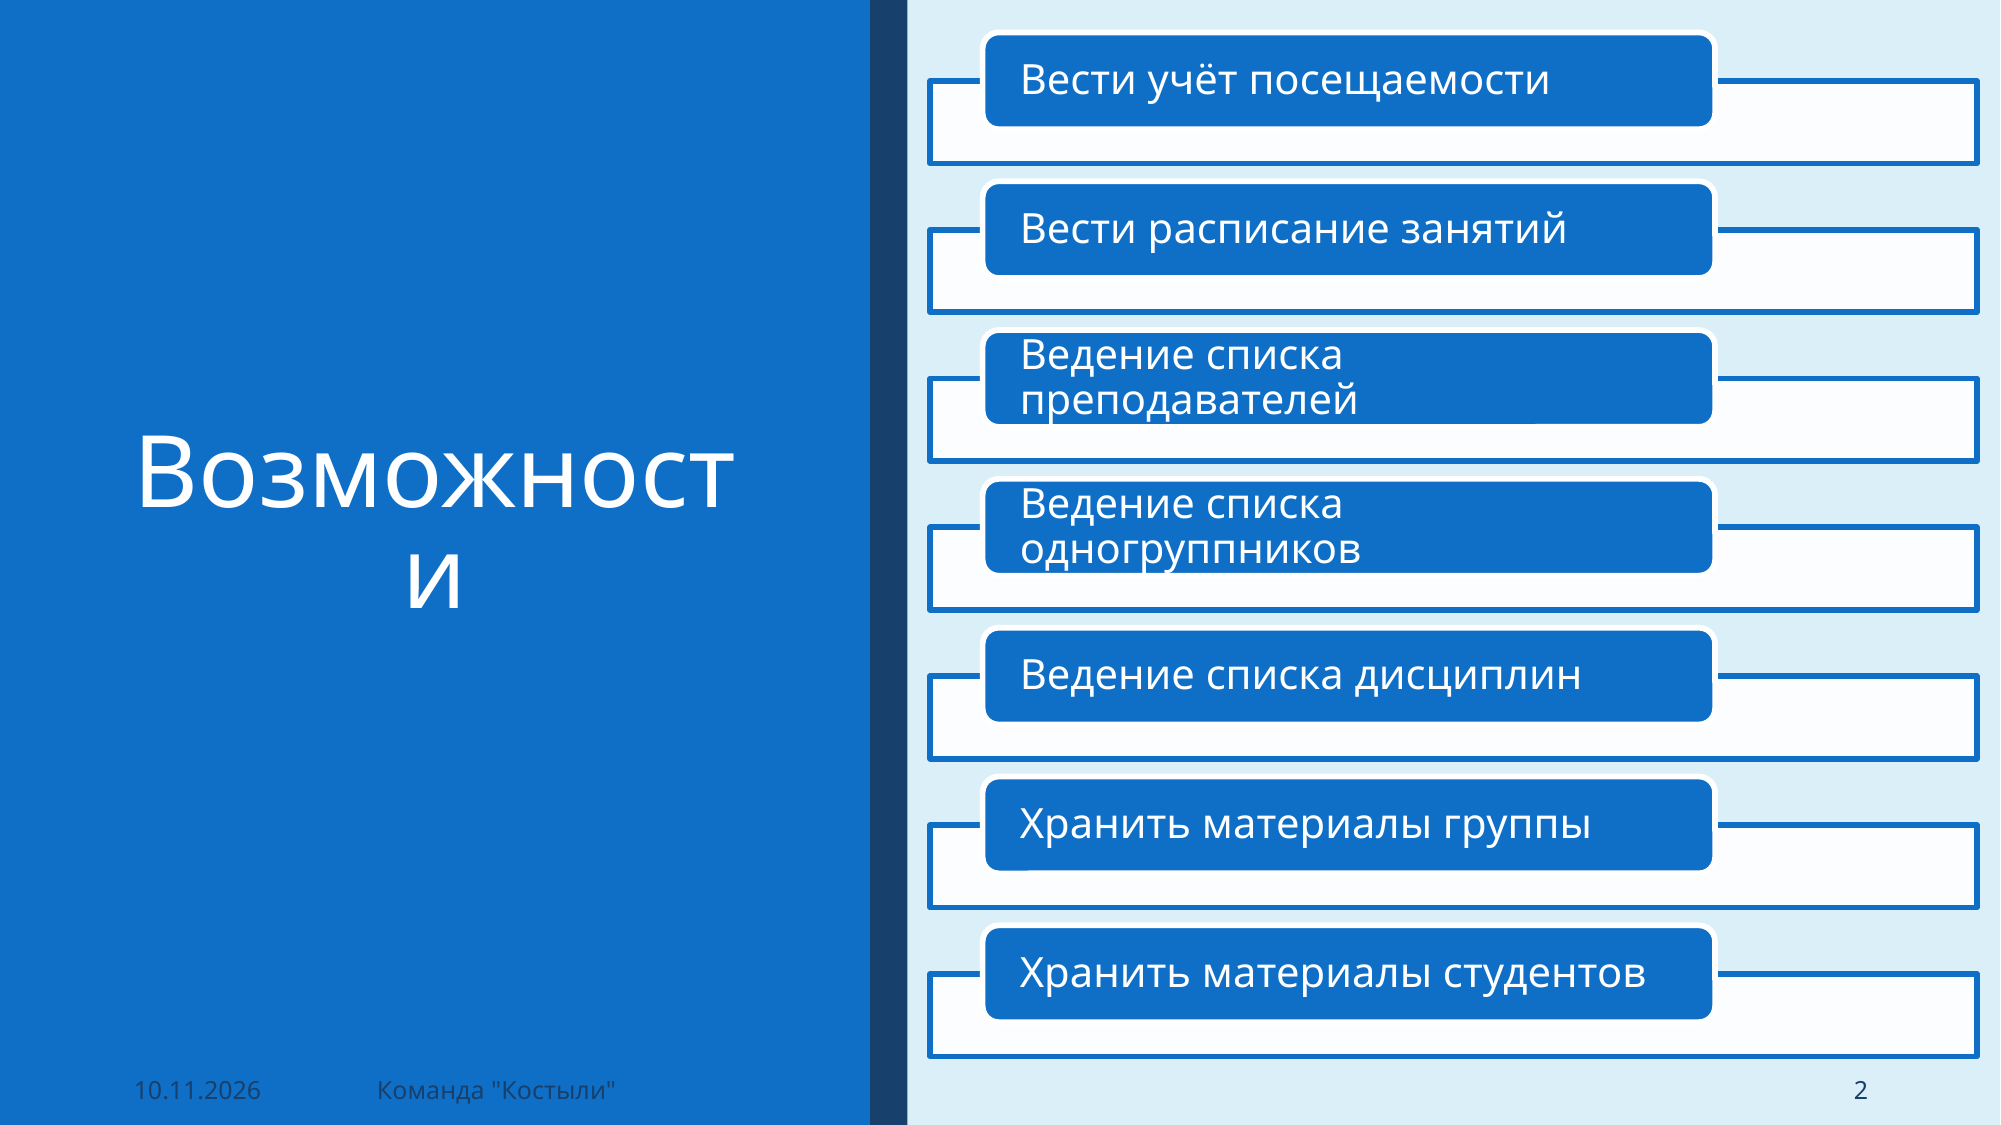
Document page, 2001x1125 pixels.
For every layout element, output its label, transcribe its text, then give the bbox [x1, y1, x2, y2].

footer Команда "Костыли" [361, 1058, 752, 1125]
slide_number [118, 1058, 317, 1125]
title Возможности [118, 20, 752, 1036]
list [930, 30, 1977, 1059]
slide_number 2 [1621, 1059, 1884, 1125]
